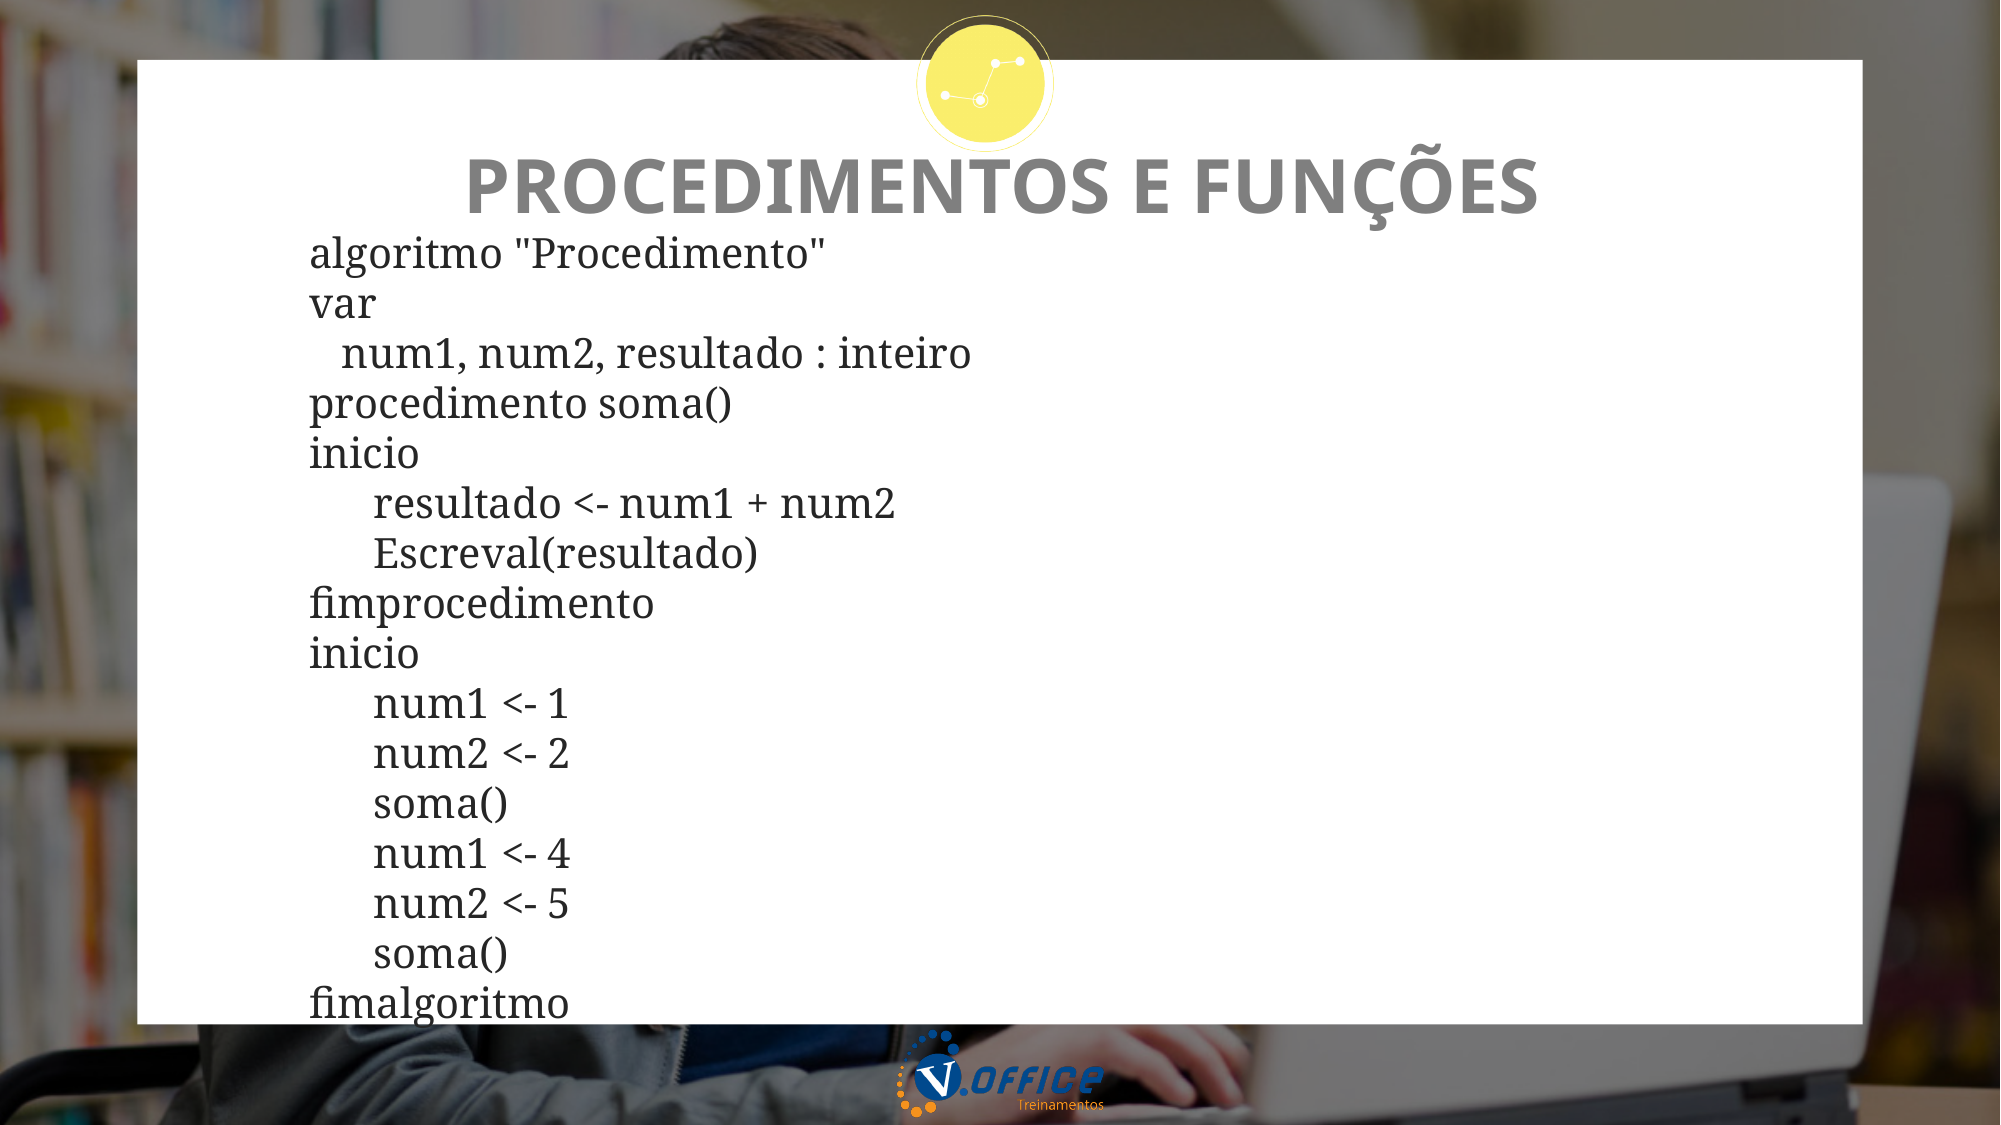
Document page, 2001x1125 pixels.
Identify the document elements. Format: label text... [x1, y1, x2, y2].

picture [0, 0, 2000, 1125]
title PROCEDIMENTOS E FUNÇÕES [448, 80, 1803, 298]
list algoritmo "Procedimento" var num1, num2, resultado : inteiro procedimento soma() inicio resultado <- num1 + num2 Escreval(resultado) fimprocedimento inicio num1 <- 1 num2 <- 2 soma() num1 <- 4 num2 <- 5 soma() fimalgoritmo [294, 219, 1706, 1011]
